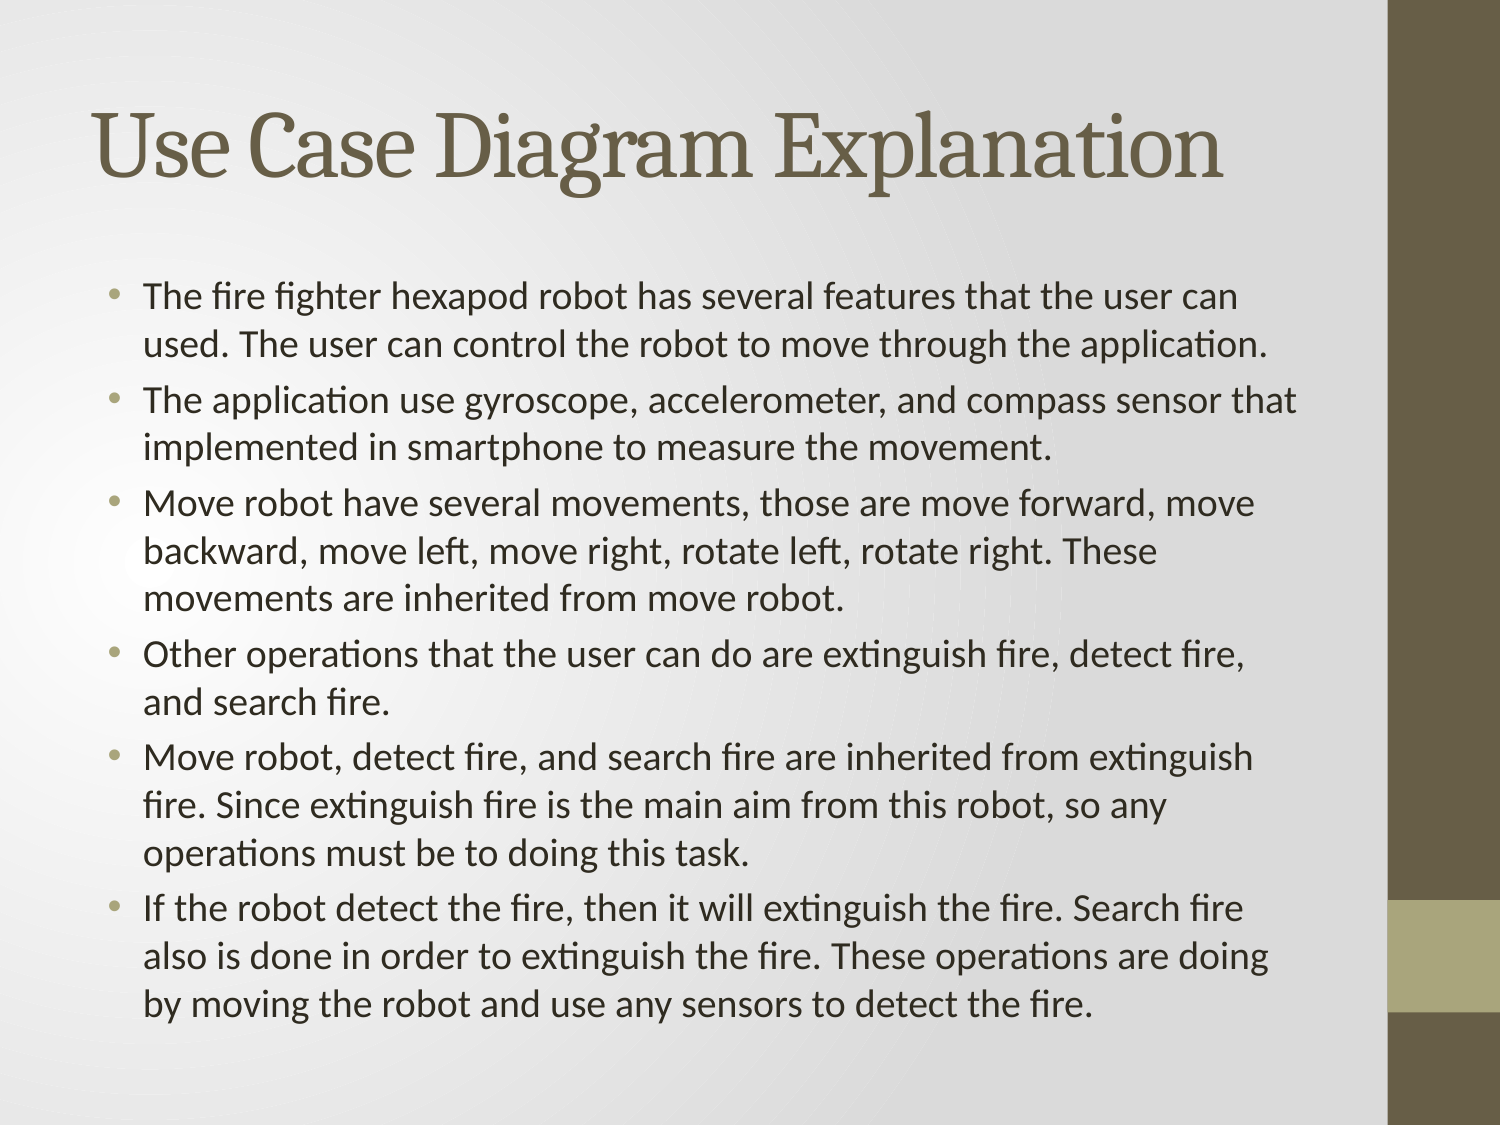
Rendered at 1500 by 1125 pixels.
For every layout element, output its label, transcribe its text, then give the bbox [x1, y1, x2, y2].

list The fire fighter hexapod robot has several features that the user can used. The user can control the robot to move through the application. The application use gyroscope, accelerometer, and compass sensor that implemented in smartphone to measure the movement. Move robot have several movements, those are move forward, move backward, move left, move right, rotate left, rotate right. These movements are inherited from move robot. Other operations that the user can do are extinguish fire, detect fire, and search fire. Move robot, detect fire, and search fire are inherited from extinguish fire. Since extinguish fire is the main aim from this robot, so any operations must be to doing this task. If the robot detect the fire, then it will extinguish the fire. Search fire also is done in order to extinguish the fire. These operations are doing by moving the robot and use any sensors to detect the fire. [75, 262, 1325, 1050]
title Use Case Diagram Explanation [75, 45, 1325, 233]
